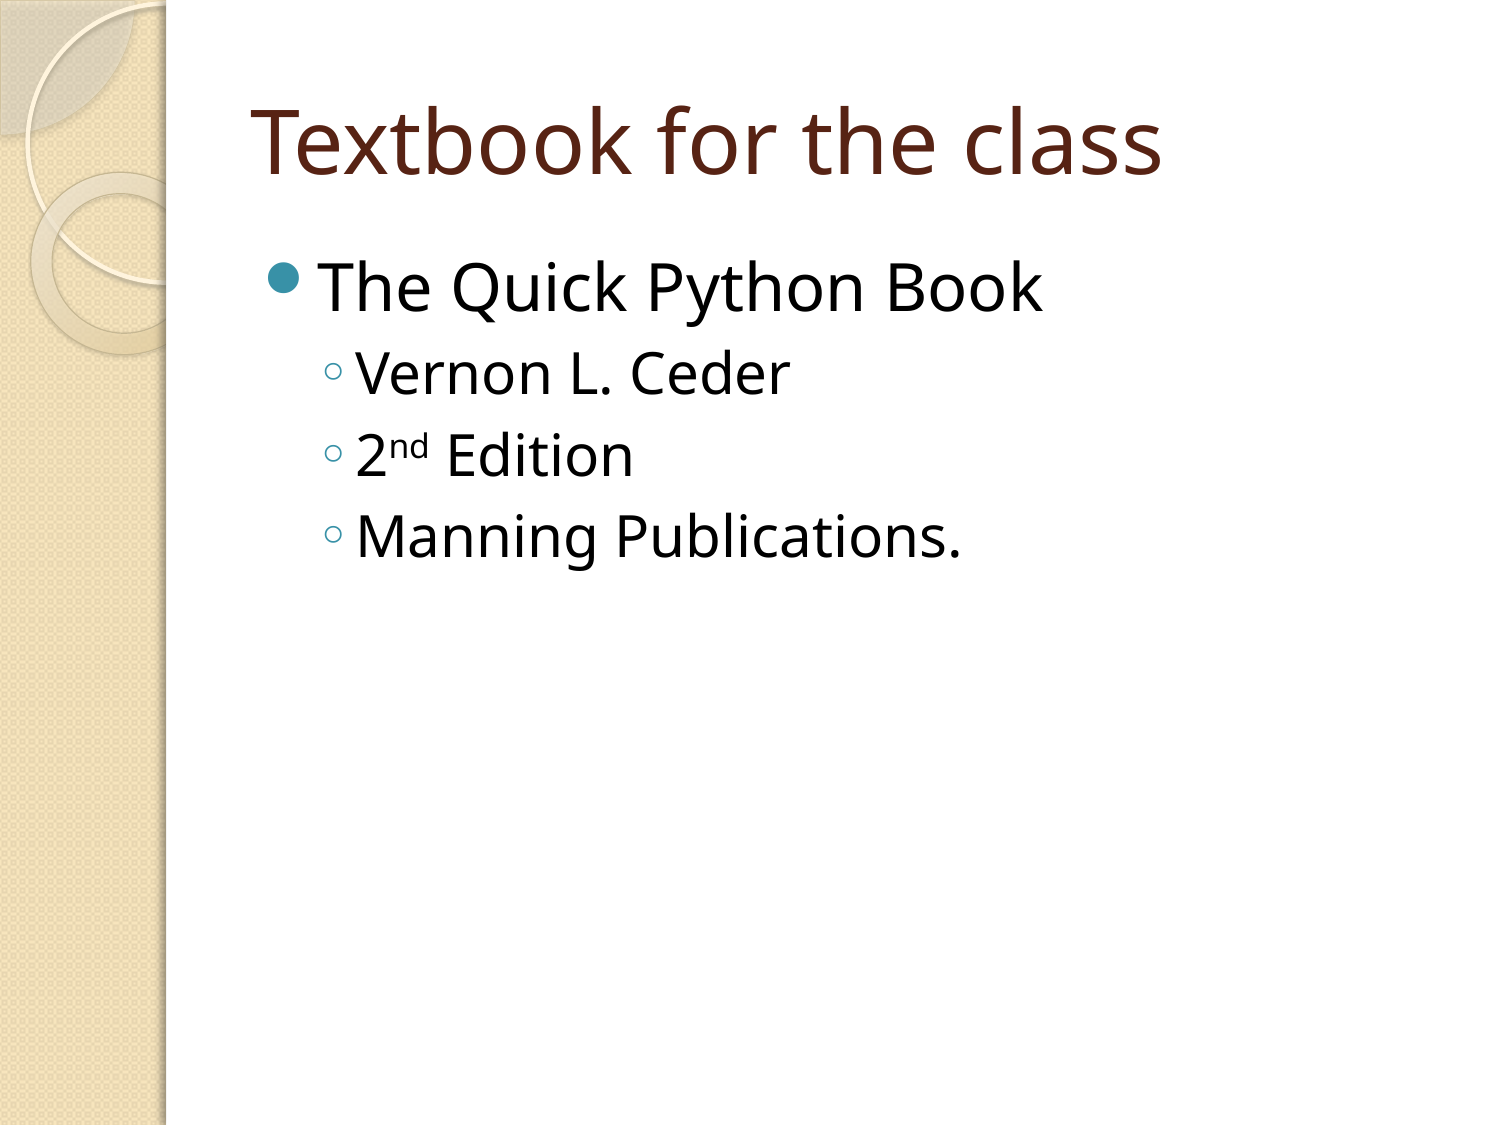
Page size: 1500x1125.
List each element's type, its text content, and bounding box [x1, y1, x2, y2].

title Textbook for the class [235, 45, 1466, 233]
list The Quick Python Book Vernon L. Ceder 2nd Edition Manning Publications. [235, 237, 1466, 1025]
